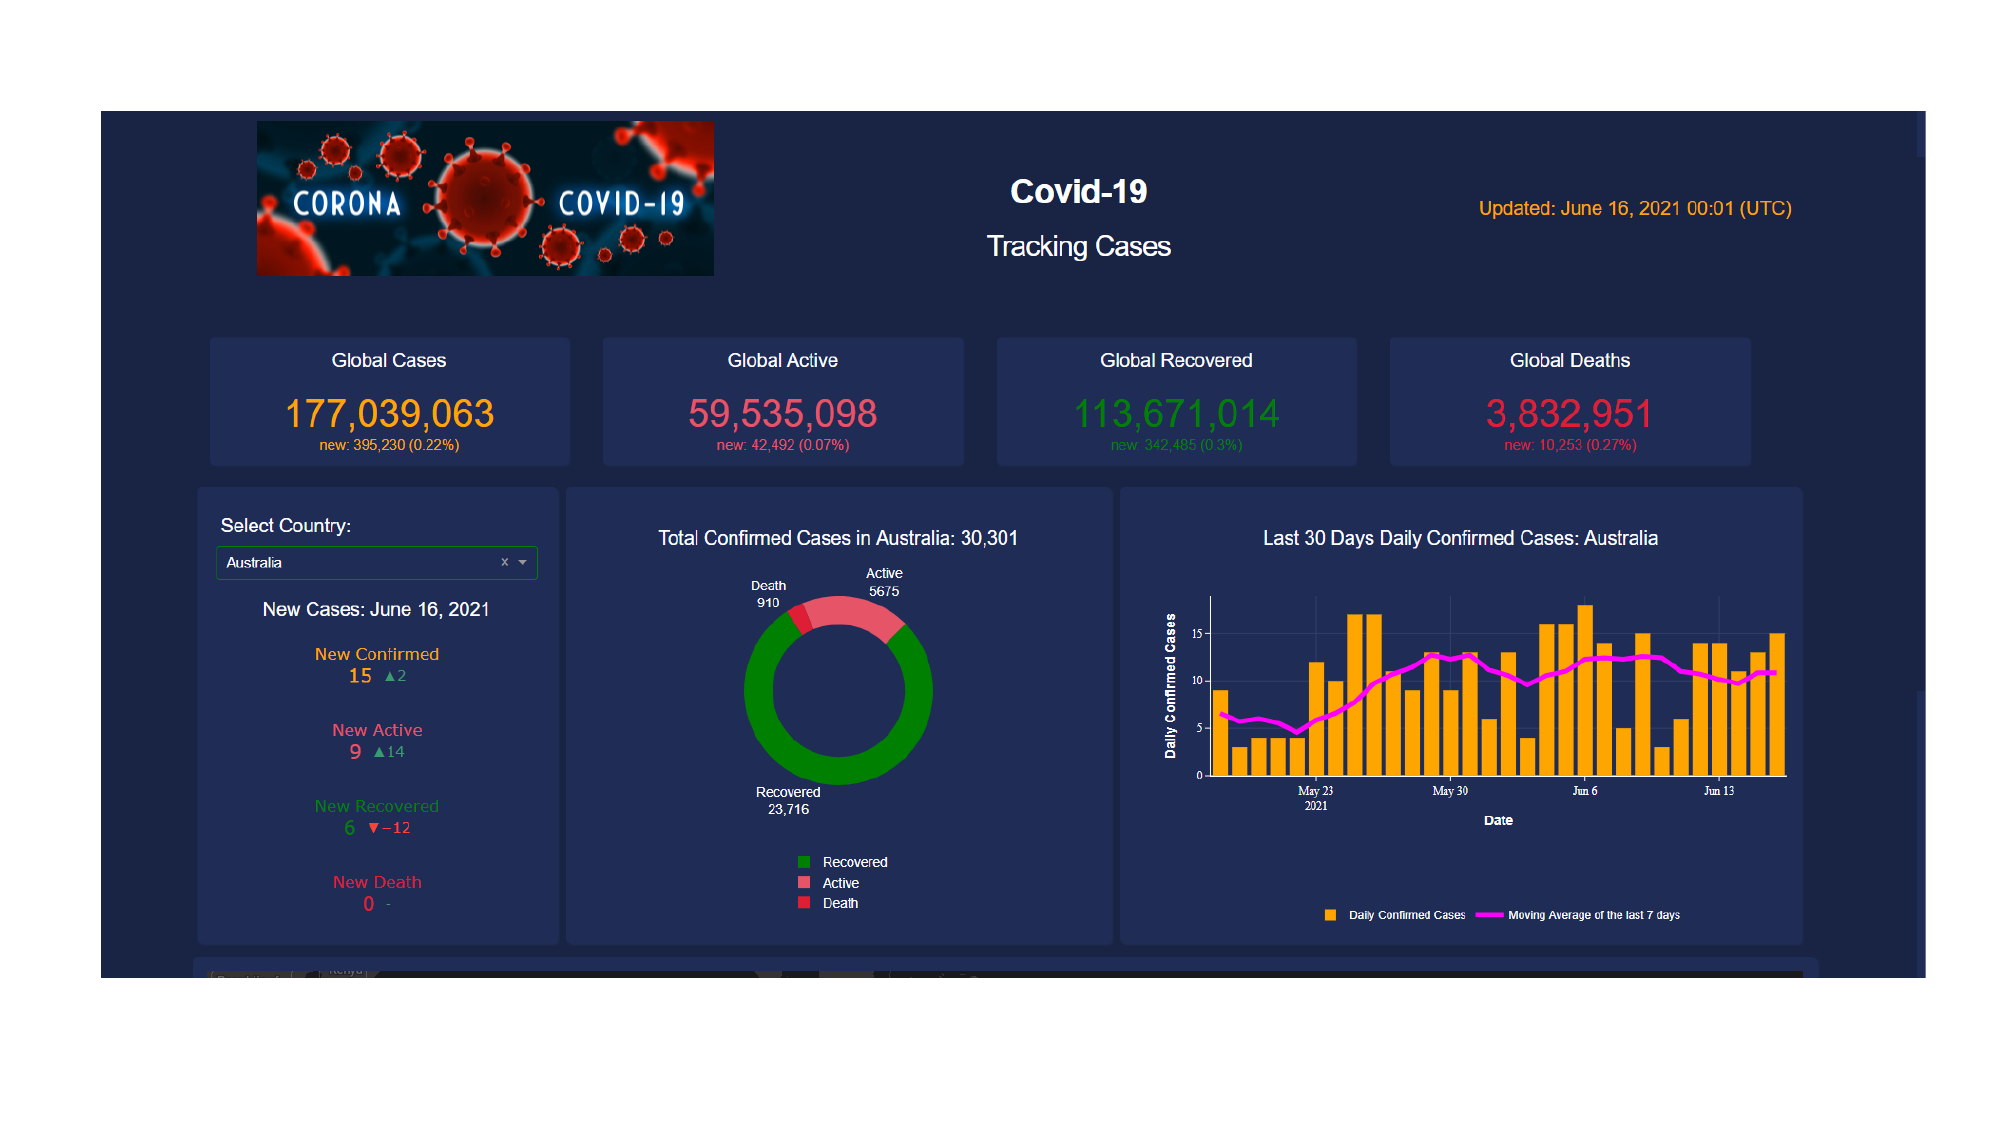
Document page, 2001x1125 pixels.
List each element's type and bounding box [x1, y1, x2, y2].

picture [101, 111, 1926, 978]
